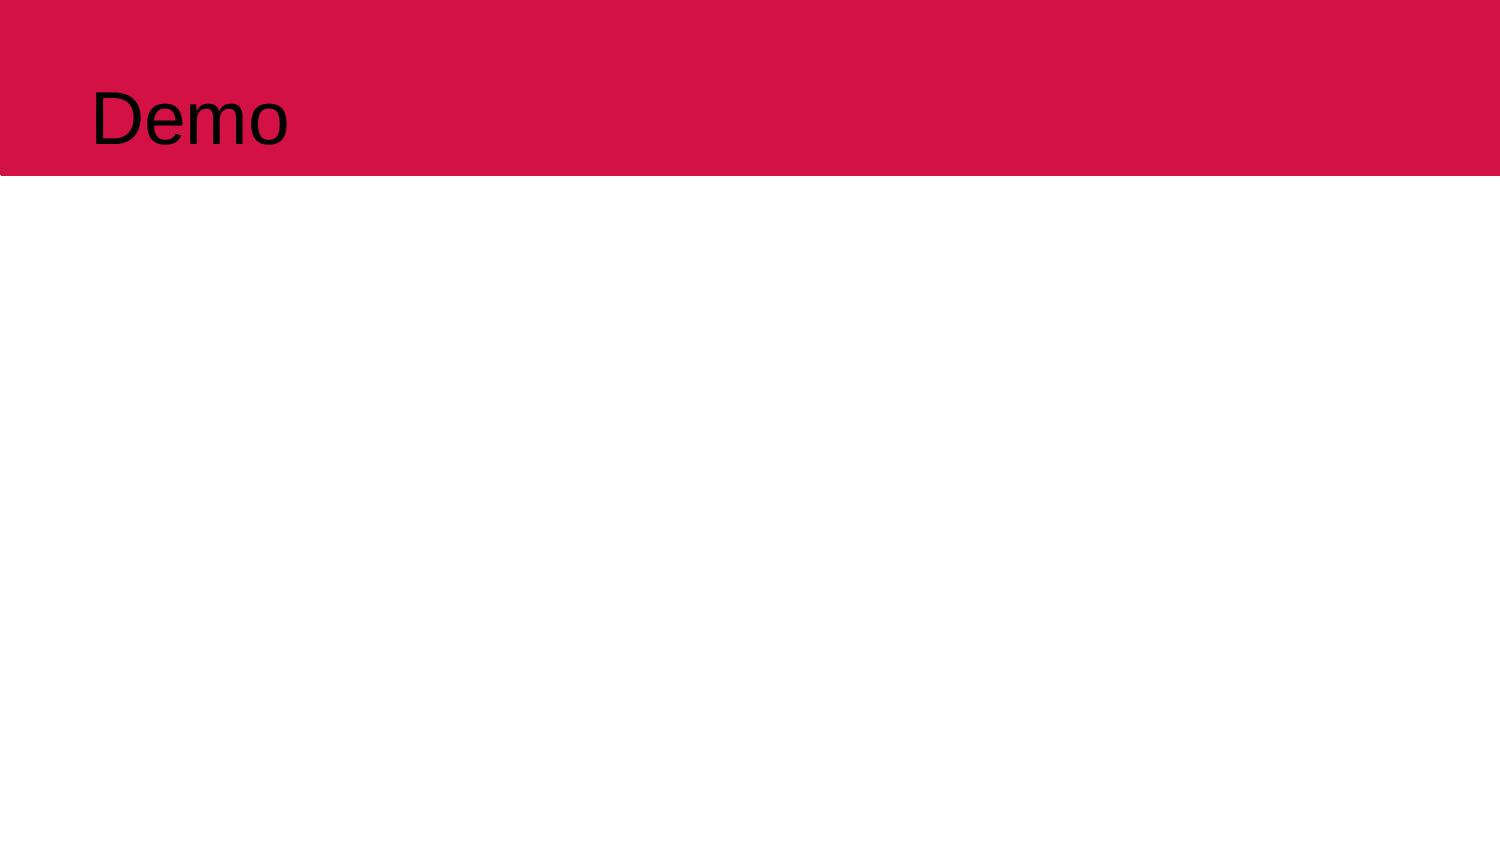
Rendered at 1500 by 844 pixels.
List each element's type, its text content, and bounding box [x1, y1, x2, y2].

title Demo [75, 33, 1425, 175]
text_box [1, 0, 1500, 175]
